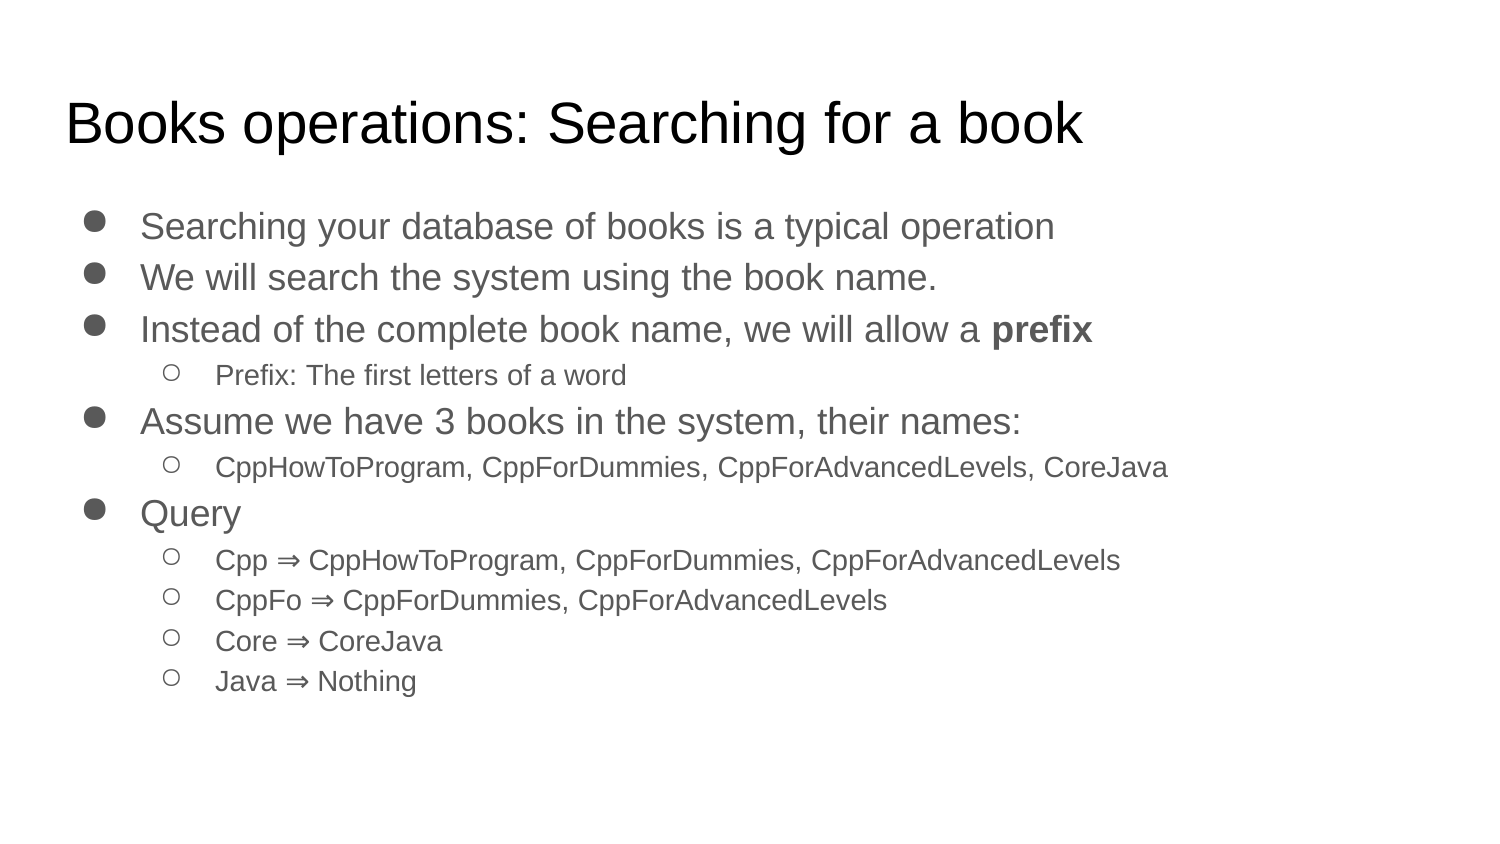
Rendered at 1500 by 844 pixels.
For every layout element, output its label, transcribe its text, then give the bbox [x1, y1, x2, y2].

text_box Searching your database of books is a typical operation We will search the system using the book name. Instead of the complete book name, we will allow a prefix Prefix: The first letters of a word Assume we have 3 books in the system, their names: CppHowToProgram, CppForDummies, CppForAdvancedLevels, CoreJava Query Cpp ⇒ CppHowToProgram, CppForDummies, CppForAdvancedLevels CppFo ⇒ CppForDummies, CppForAdvancedLevels Core ⇒ CoreJava Java ⇒ Nothing [77, 192, 1177, 698]
title Books operations: Searching for a book [63, 82, 1087, 226]
